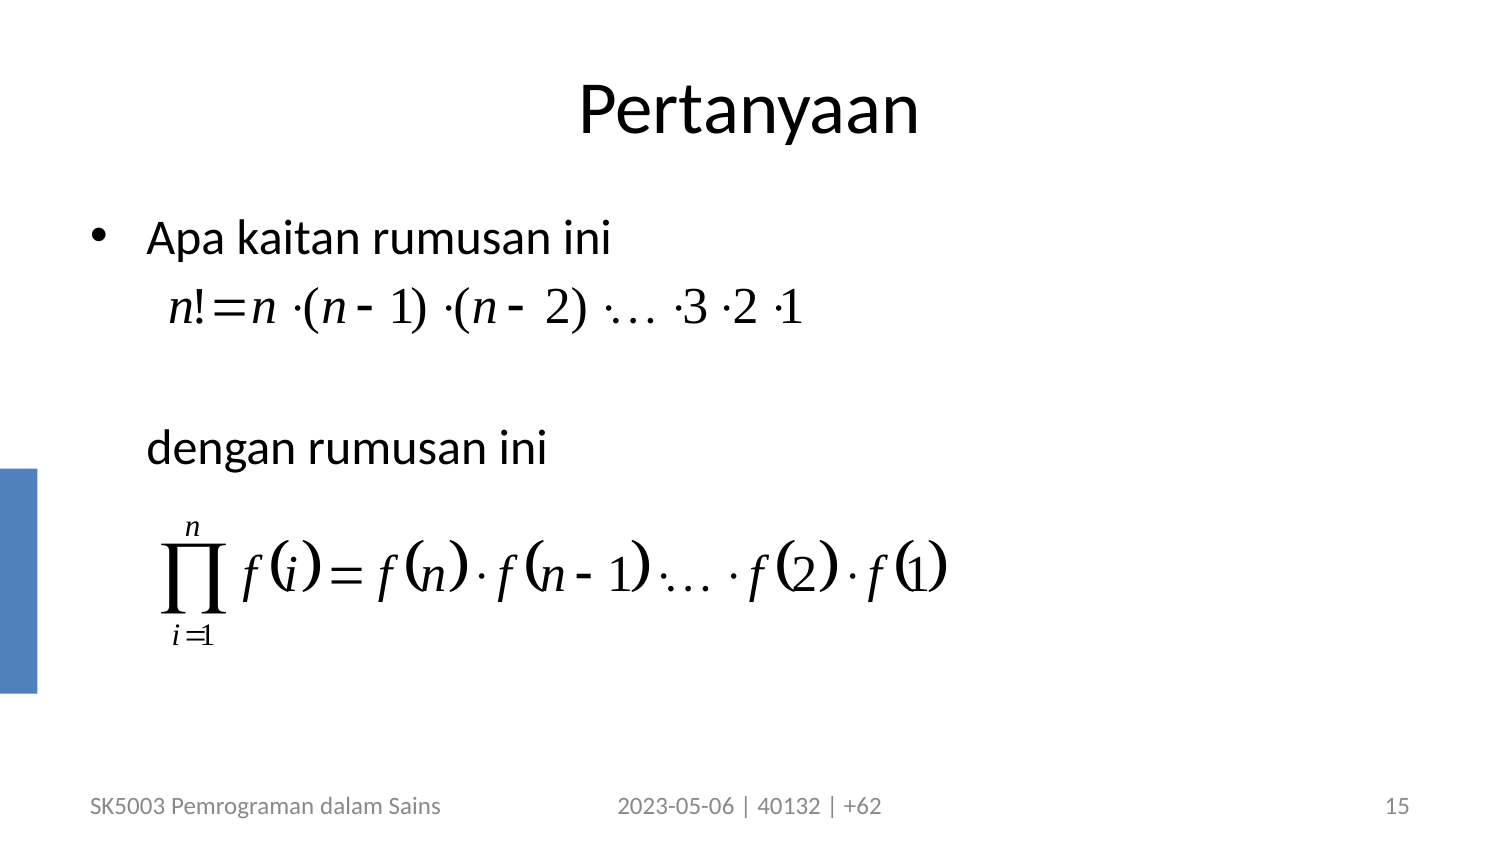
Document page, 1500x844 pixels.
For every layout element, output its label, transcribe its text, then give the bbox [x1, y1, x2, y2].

footer 2023-05-06 | 40132 | +62 [512, 782, 988, 827]
slide_number 15 [1074, 782, 1425, 827]
slide_number SK5003 Pemrograman dalam Sains [75, 782, 463, 827]
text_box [149, 498, 950, 660]
list Apa kaitan rumusan ini dengan rumusan ini [74, 196, 1426, 754]
title Pertanyaan [74, 33, 1426, 175]
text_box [158, 271, 813, 350]
